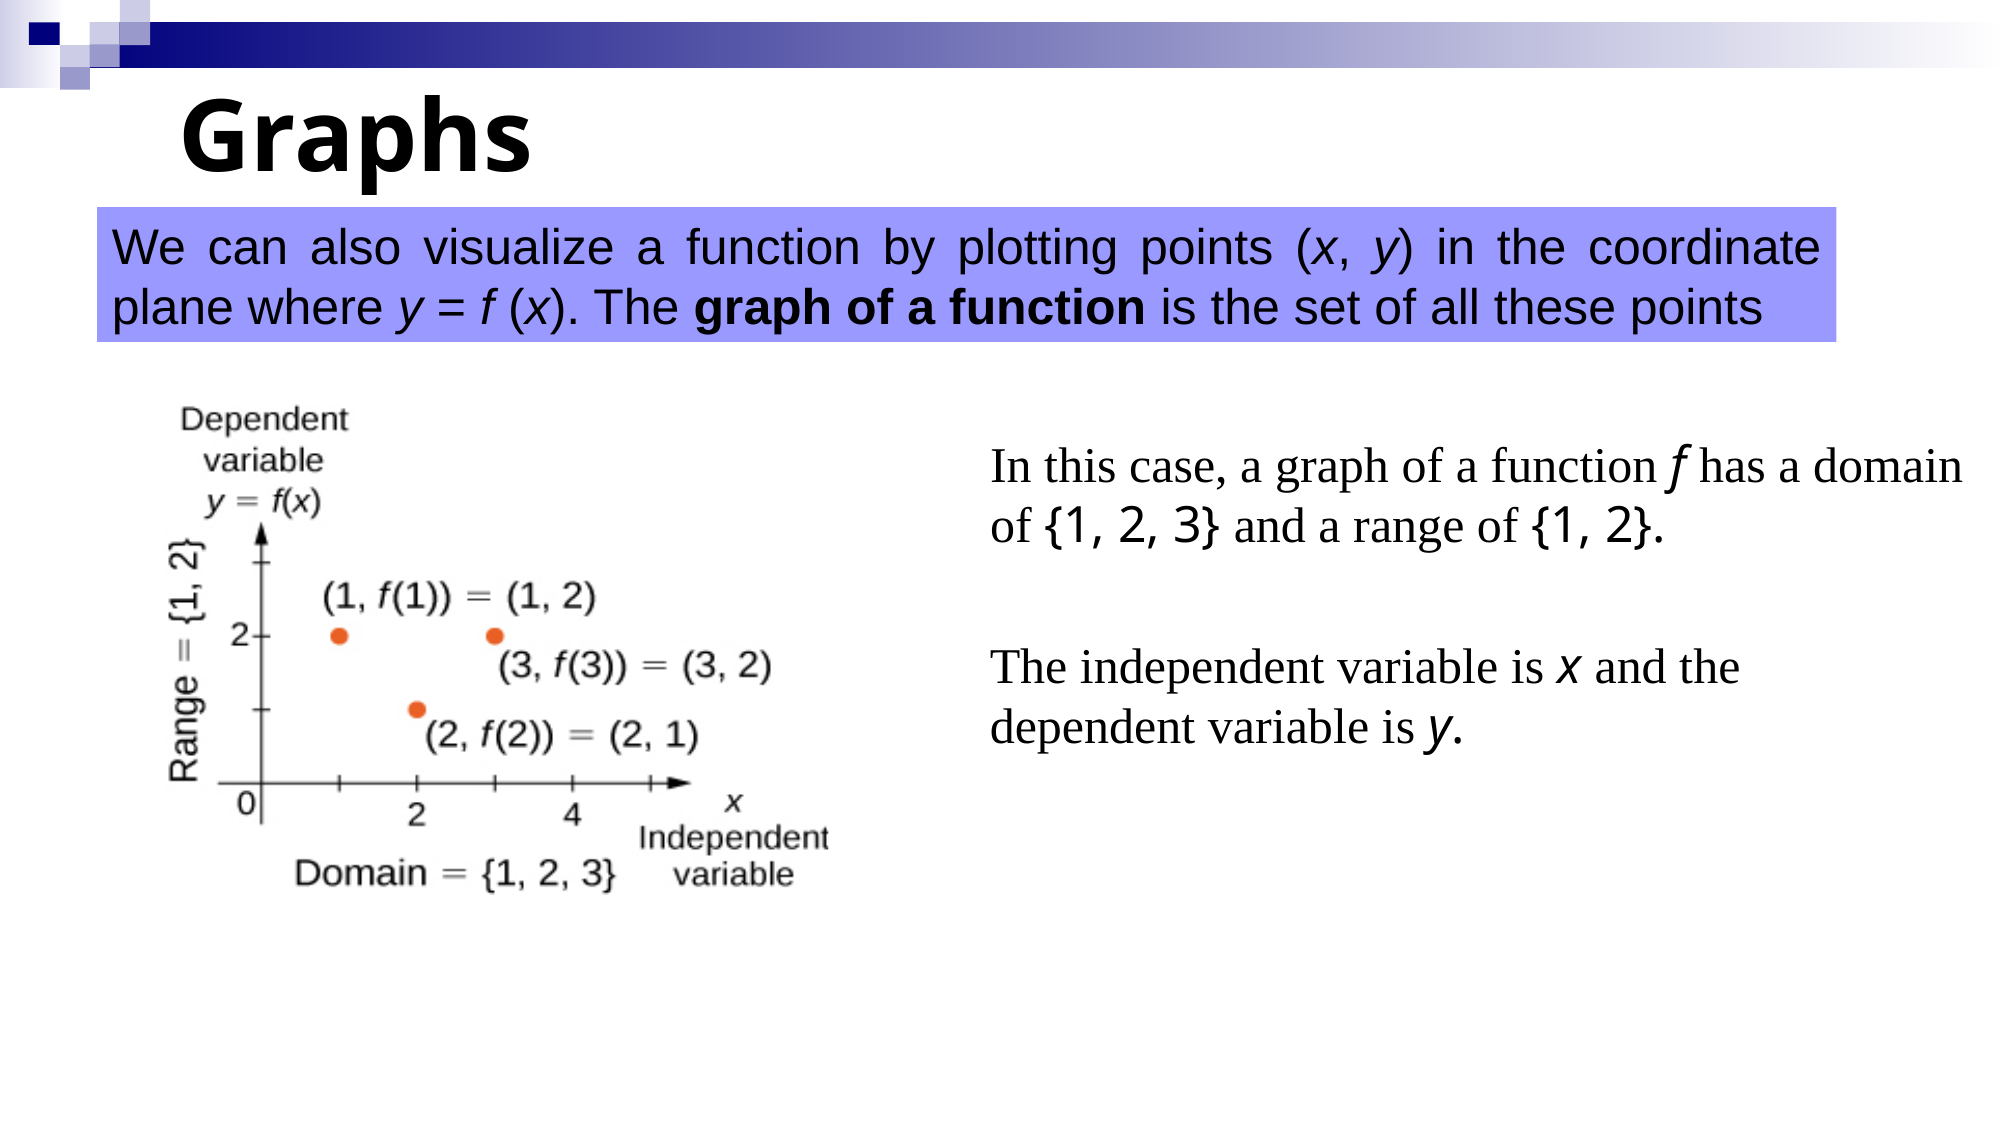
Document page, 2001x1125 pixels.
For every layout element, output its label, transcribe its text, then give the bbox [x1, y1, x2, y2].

text_box In this case, a graph of a function f has a domain of {1, 2, 3} and a range of {1, 2}. [975, 424, 1996, 560]
picture [163, 403, 829, 895]
text_box Graphs [163, 64, 587, 200]
text_box We can also visualize a function by plotting points (x, y) in the coordinate plane where y = f (x). The graph of a function is the set of all these points [97, 207, 1837, 342]
text_box The independent variable is x and the dependent variable is y. [975, 626, 1863, 761]
